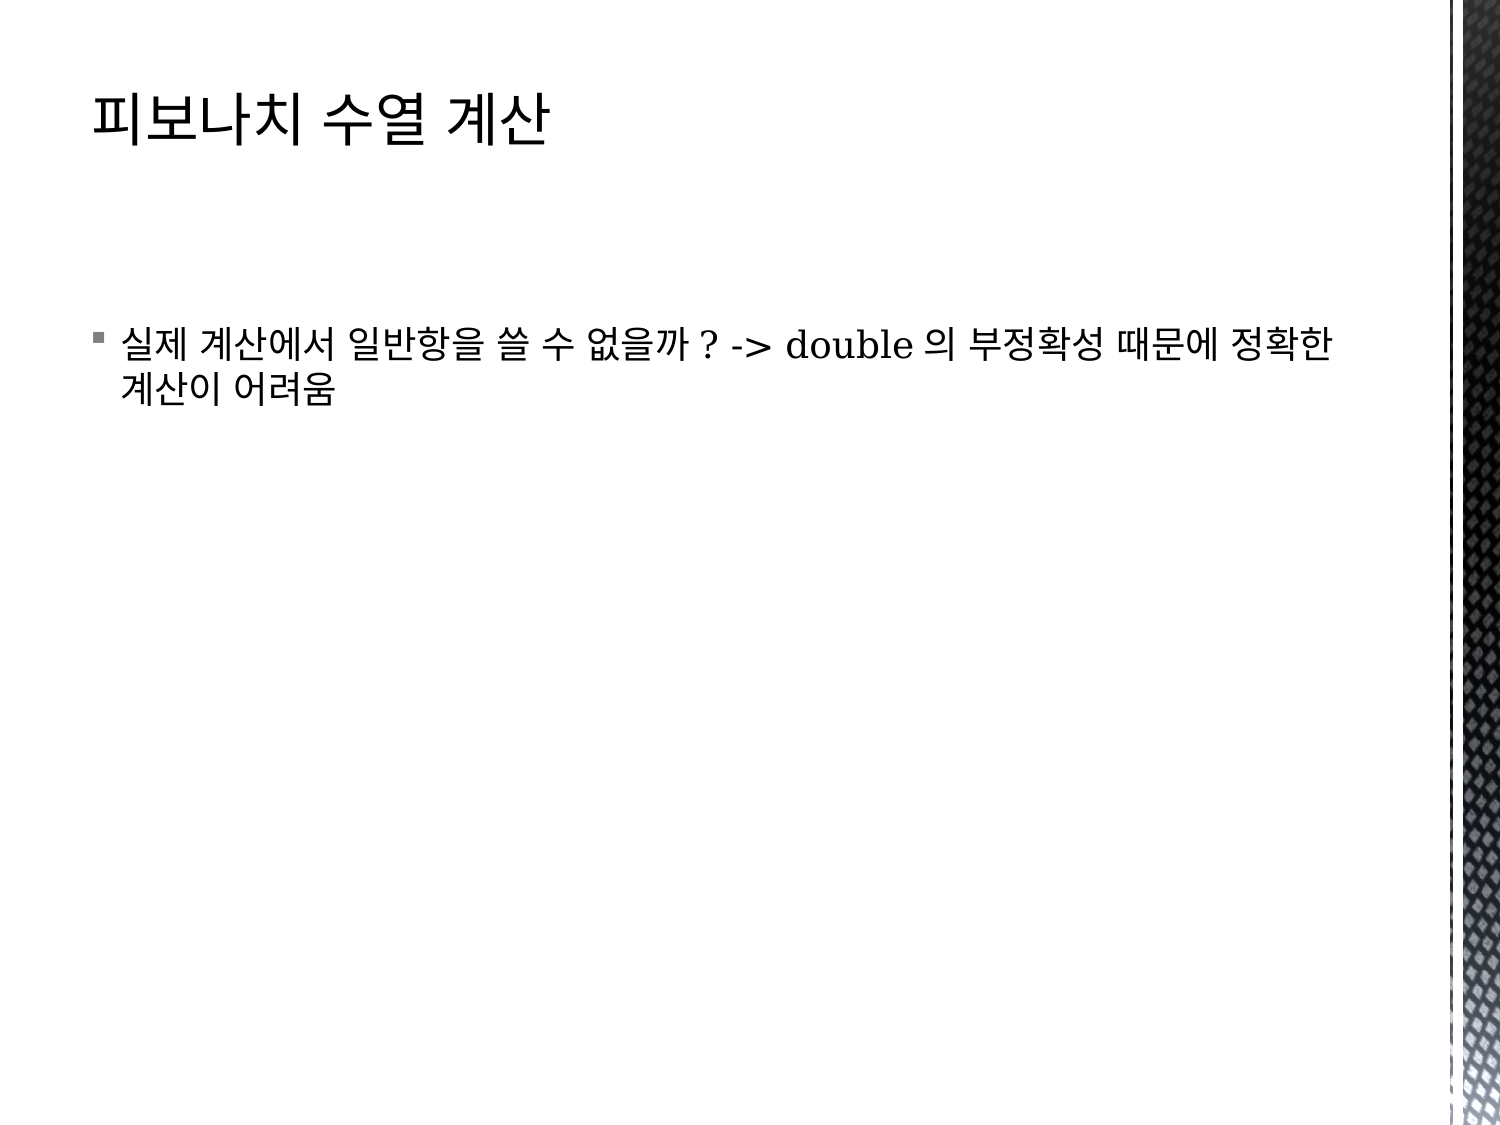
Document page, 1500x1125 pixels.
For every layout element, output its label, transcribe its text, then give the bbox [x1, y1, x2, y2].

picture [1447, 0, 1500, 1125]
title 피보나치 수열 계산 [76, 75, 1365, 161]
